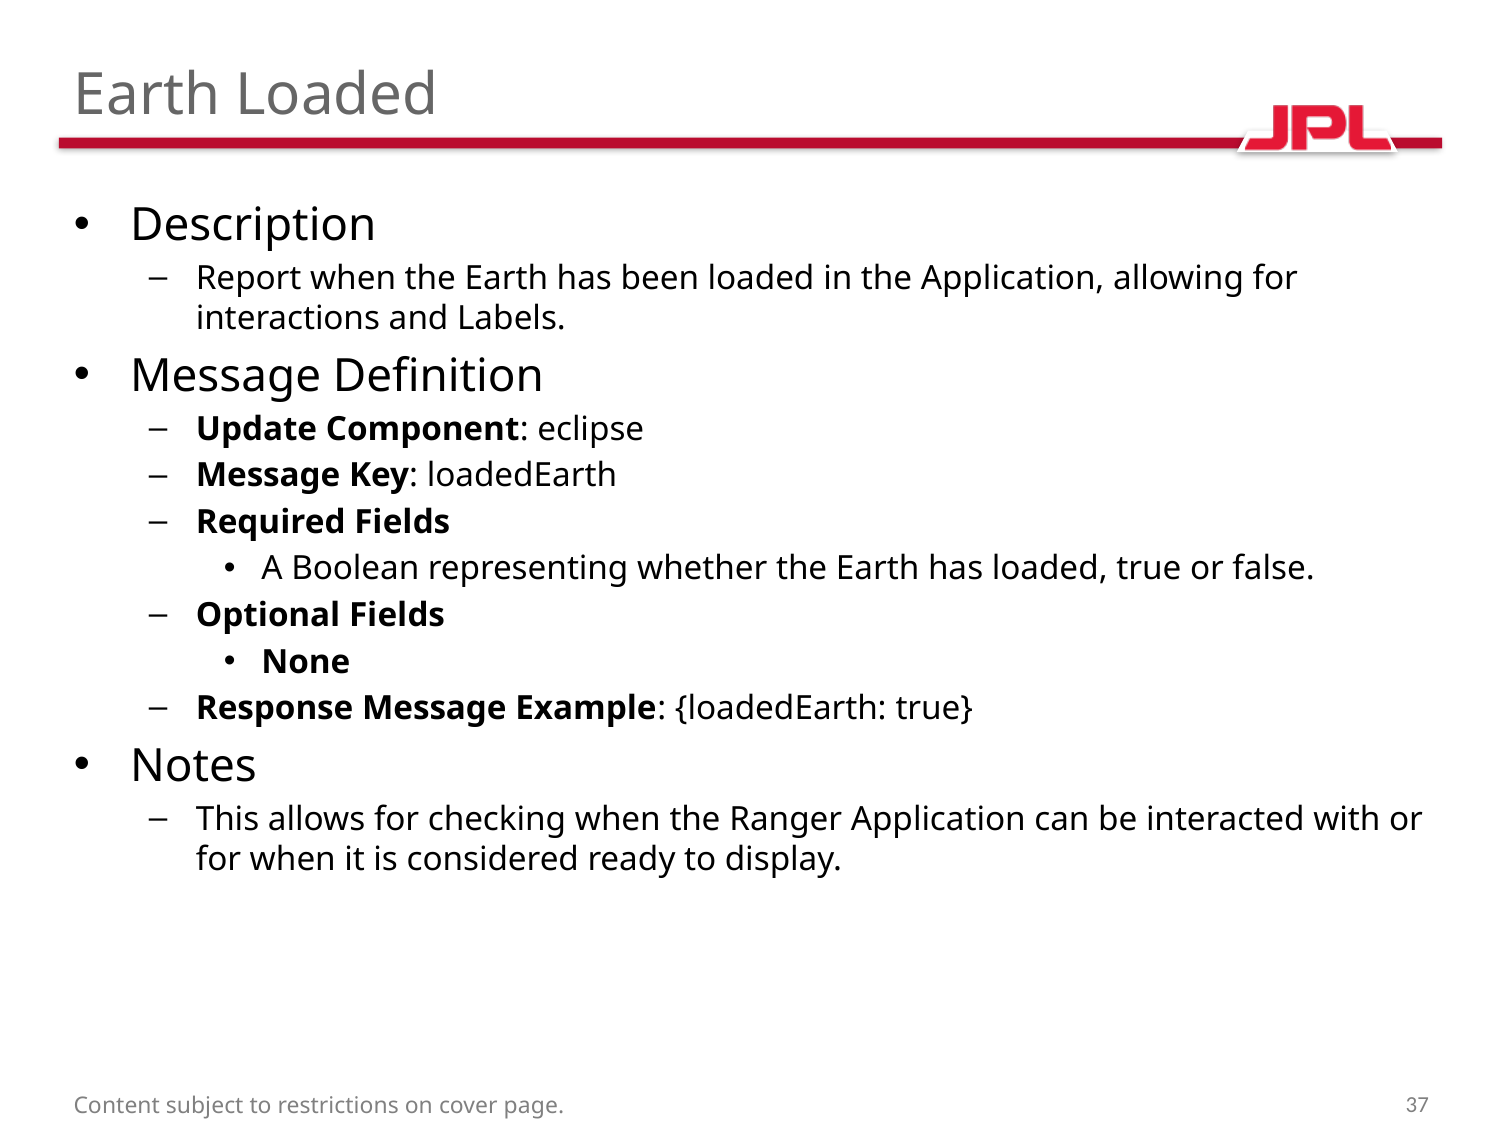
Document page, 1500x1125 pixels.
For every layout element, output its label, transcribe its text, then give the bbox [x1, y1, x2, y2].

title Earth Loaded [58, 48, 1254, 152]
list Description Report when the Earth has been loaded in the Application, allowing for interactions and Labels. Message Definition Update Component: eclipse Message Key: loadedEarth Required Fields A Boolean representing whether the Earth has loaded, true or false. Optional Fields None Response Message Example: {loadedEarth: true} Notes This allows for checking when the Ranger Application can be interacted with or for when it is considered ready to display. [58, 187, 1441, 1067]
footer Content subject to restrictions on cover page. [58, 1083, 1357, 1125]
